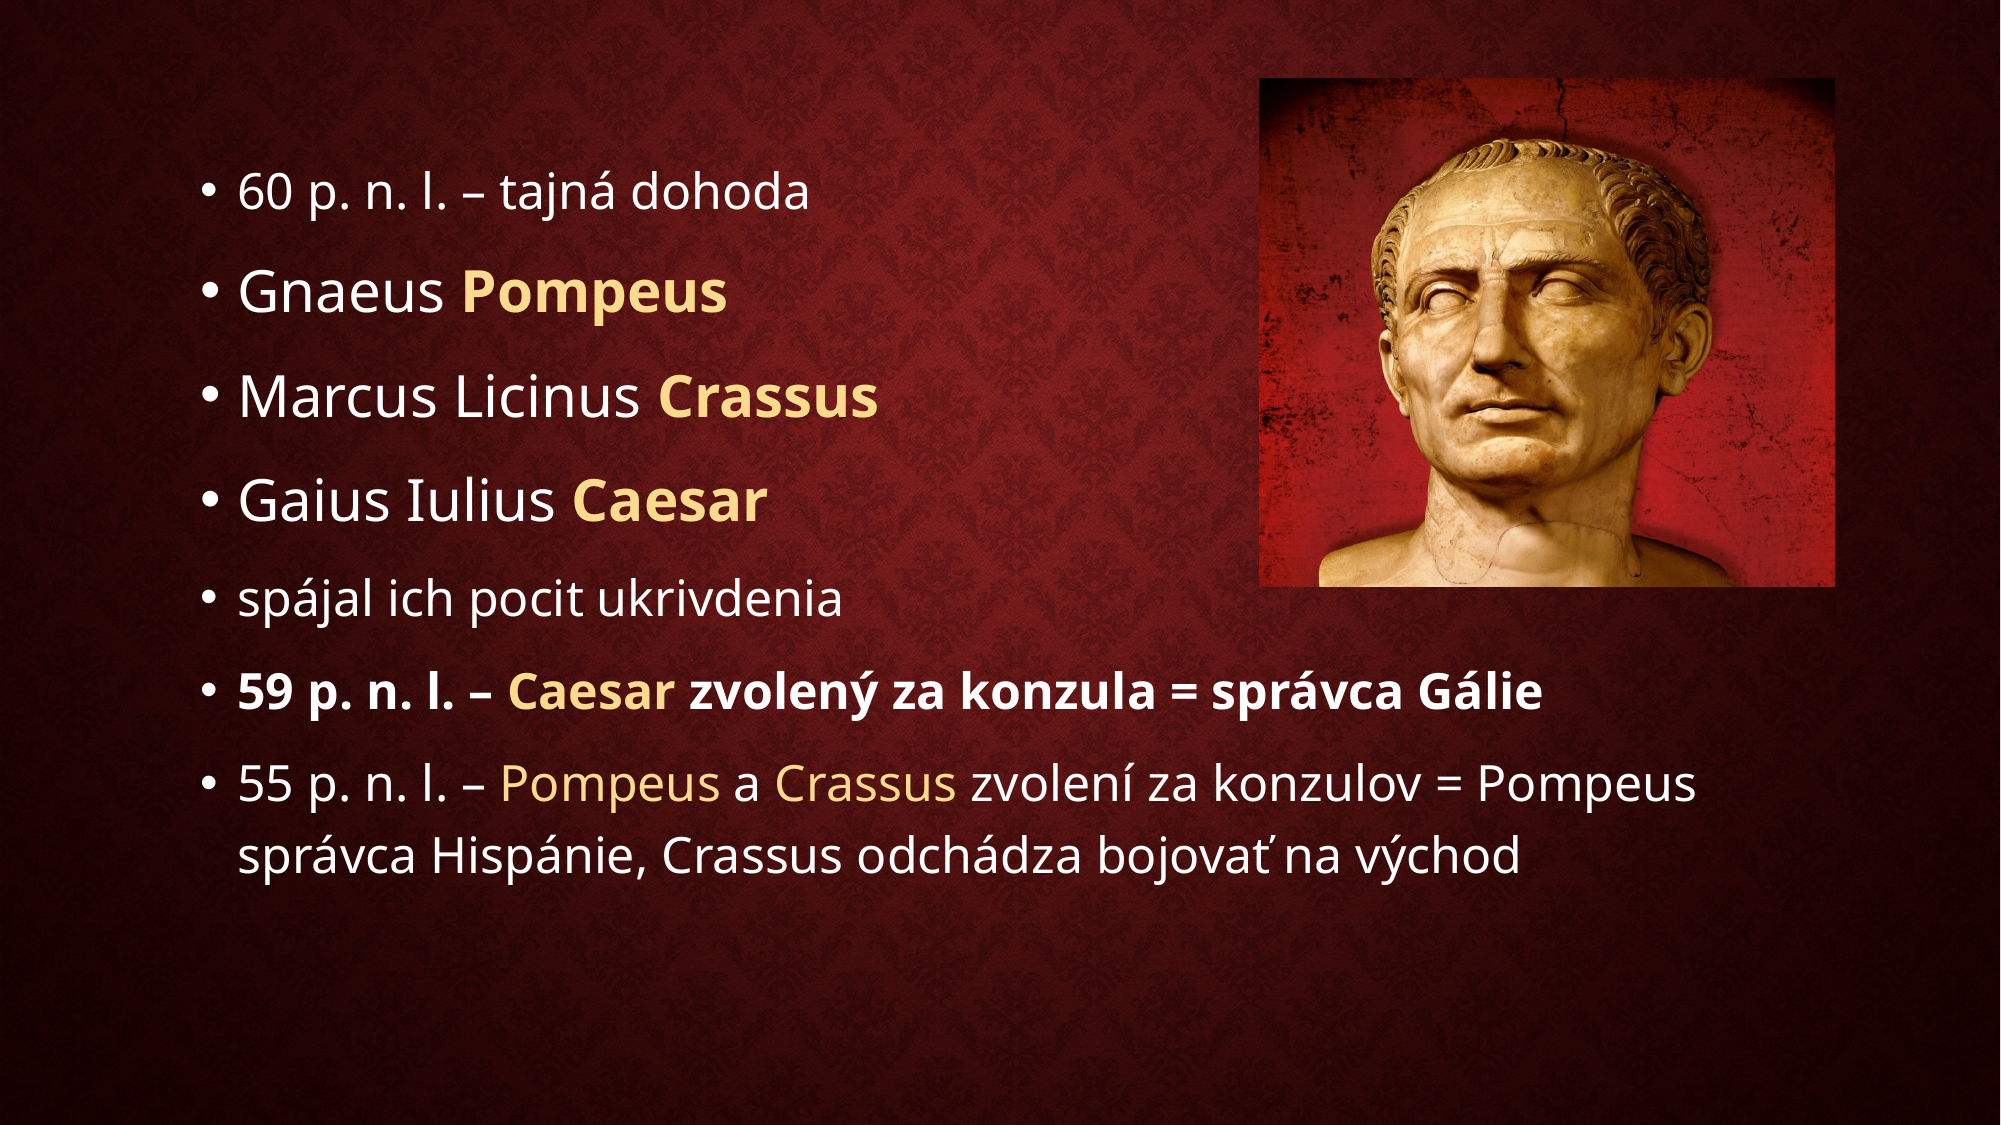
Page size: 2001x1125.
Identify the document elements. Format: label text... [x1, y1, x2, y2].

picture [1259, 77, 1835, 587]
list 60 p. n. l. – tajná dohoda Gnaeus Pompeus Marcus Licinus Crassus Gaius Iulius Caesar spájal ich pocit ukrivdenia 59 p. n. l. – Caesar zvolený za konzula = správca Gálie 55 p. n. l. – Pompeus a Crassus zvolení za konzulov = Pompeus správca Hispánie, Crassus odchádza bojovať na východ [184, 139, 1898, 1121]
